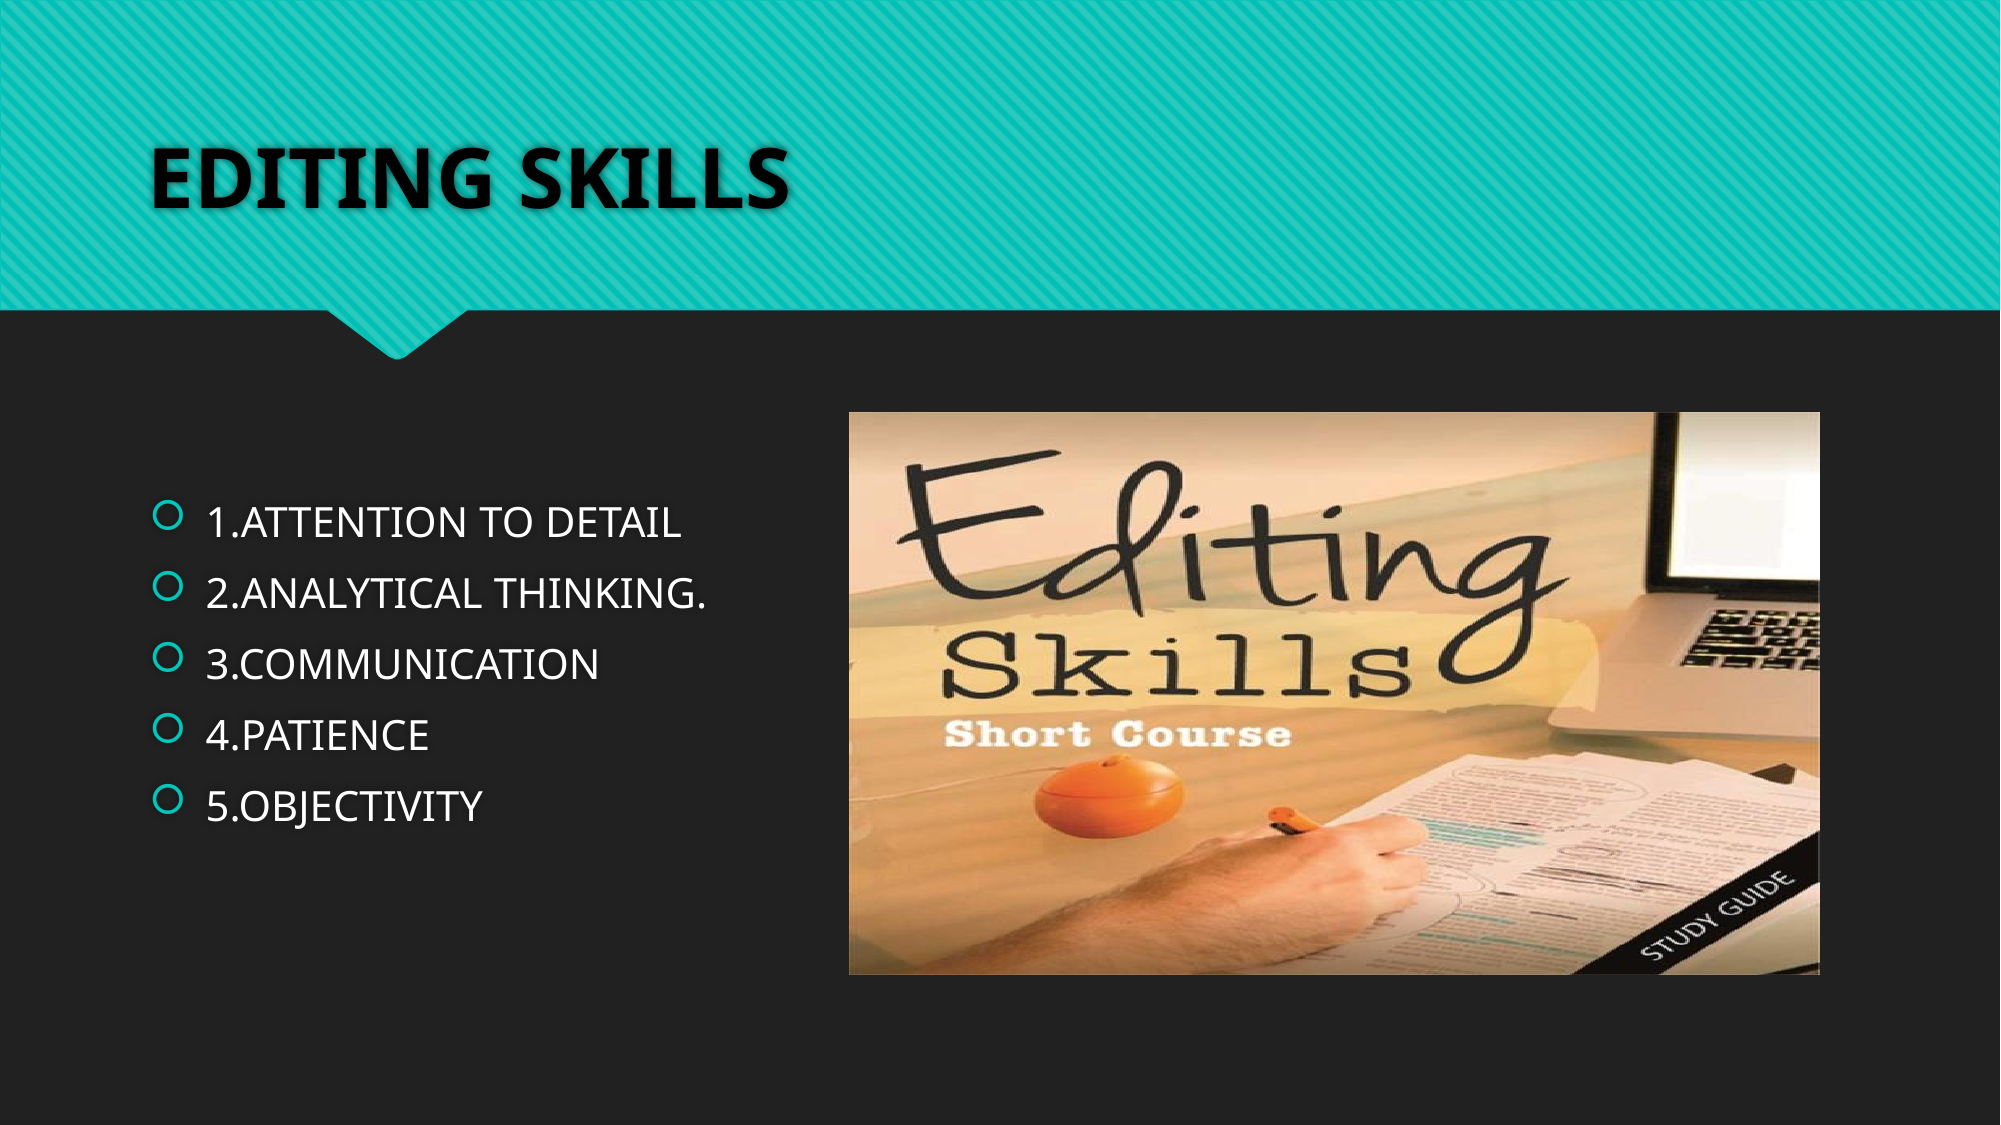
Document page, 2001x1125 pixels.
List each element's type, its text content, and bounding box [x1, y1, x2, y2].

list 1.ATTENTION TO DETAIL 2.ANALYTICAL THINKING. 3.COMMUNICATION 4.PATIENCE 5.OBJECTIVITY [134, 364, 773, 962]
picture [849, 412, 1820, 975]
title EDITING SKILLS [132, 73, 1868, 233]
